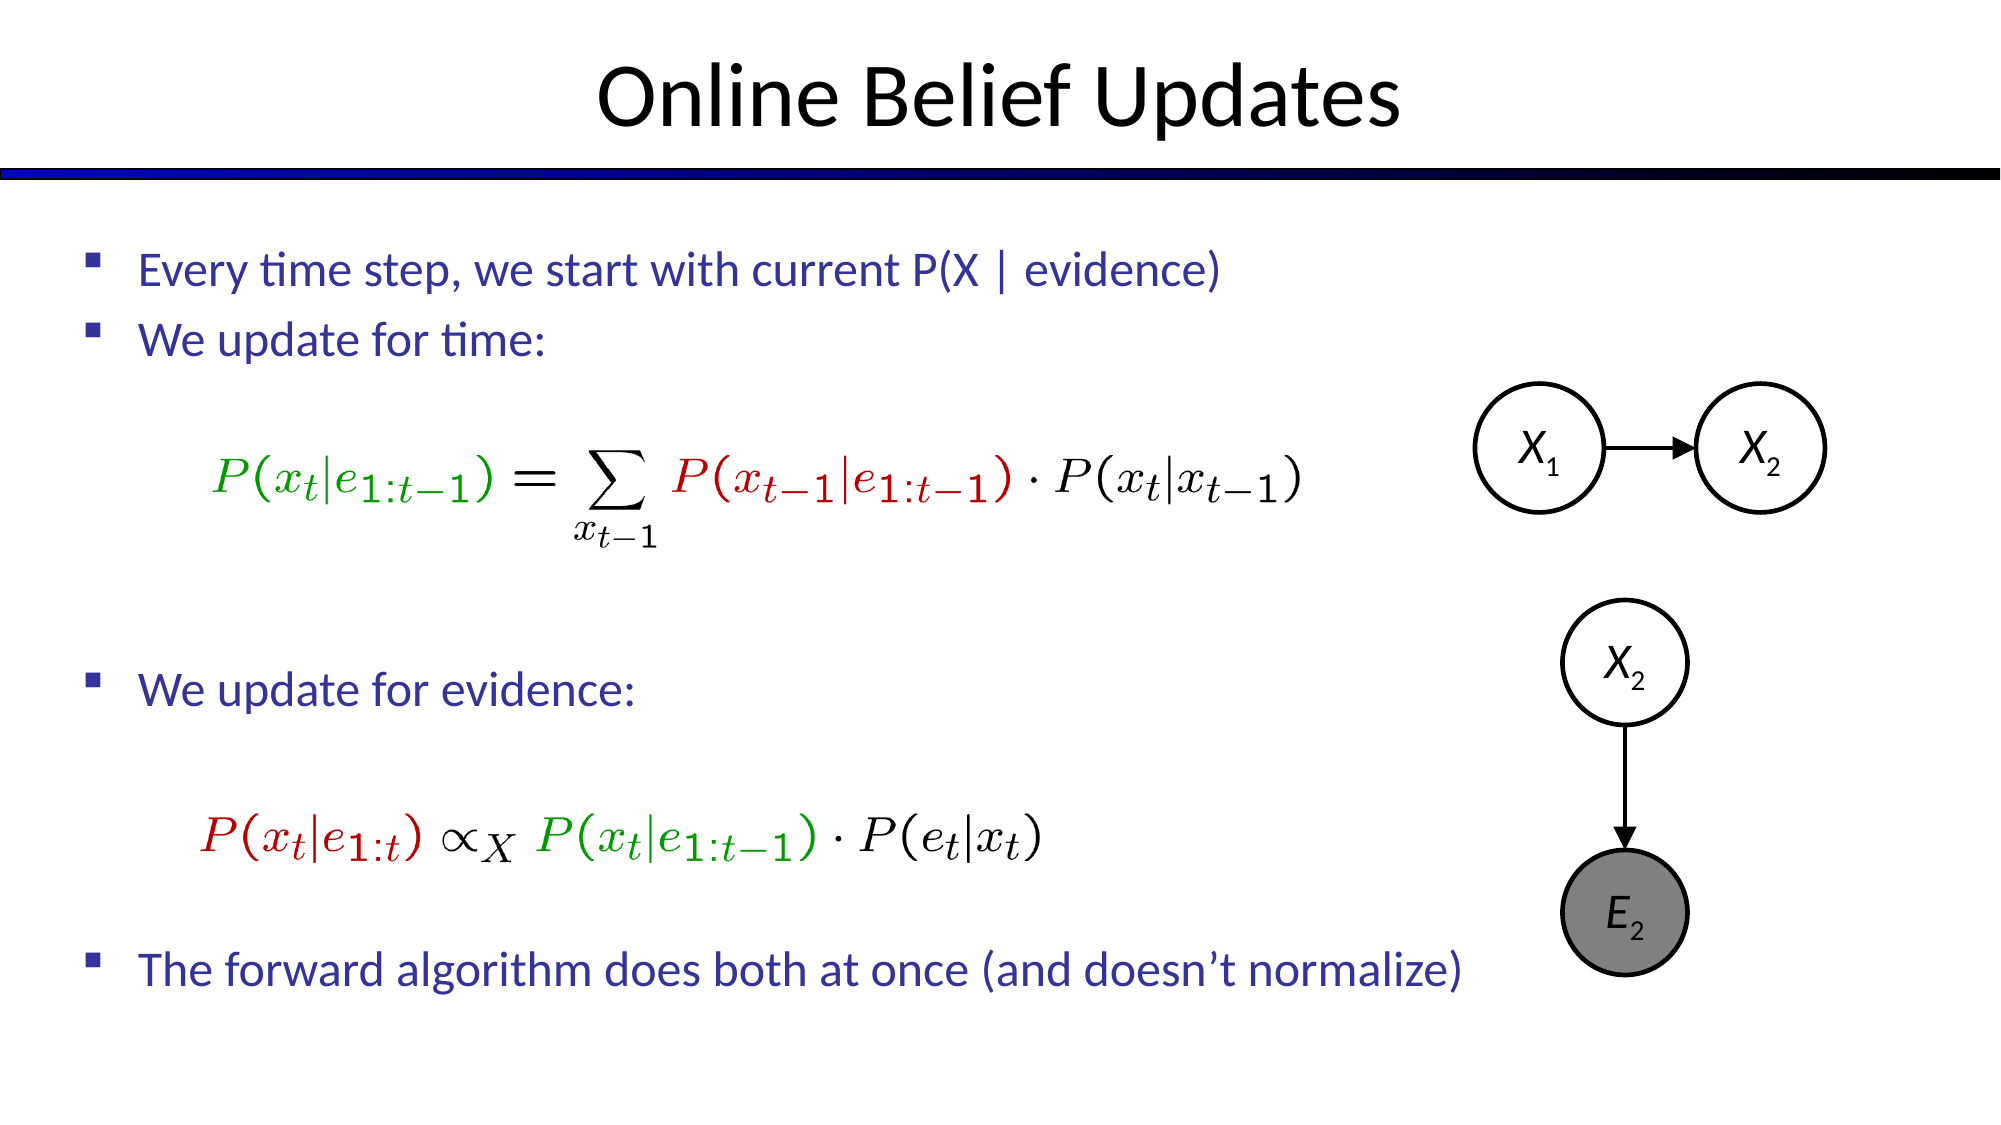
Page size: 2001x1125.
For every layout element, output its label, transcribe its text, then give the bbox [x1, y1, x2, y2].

picture [199, 810, 1040, 863]
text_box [1474, 383, 1826, 513]
picture [212, 449, 1301, 551]
title Online Belief Updates [0, 0, 2000, 184]
list Every time step, we start with current P(X | evidence) We update for time: We update for evidence: The forward algorithm does both at once (and doesn’t normalize) [66, 228, 1934, 1006]
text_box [1562, 599, 1688, 976]
